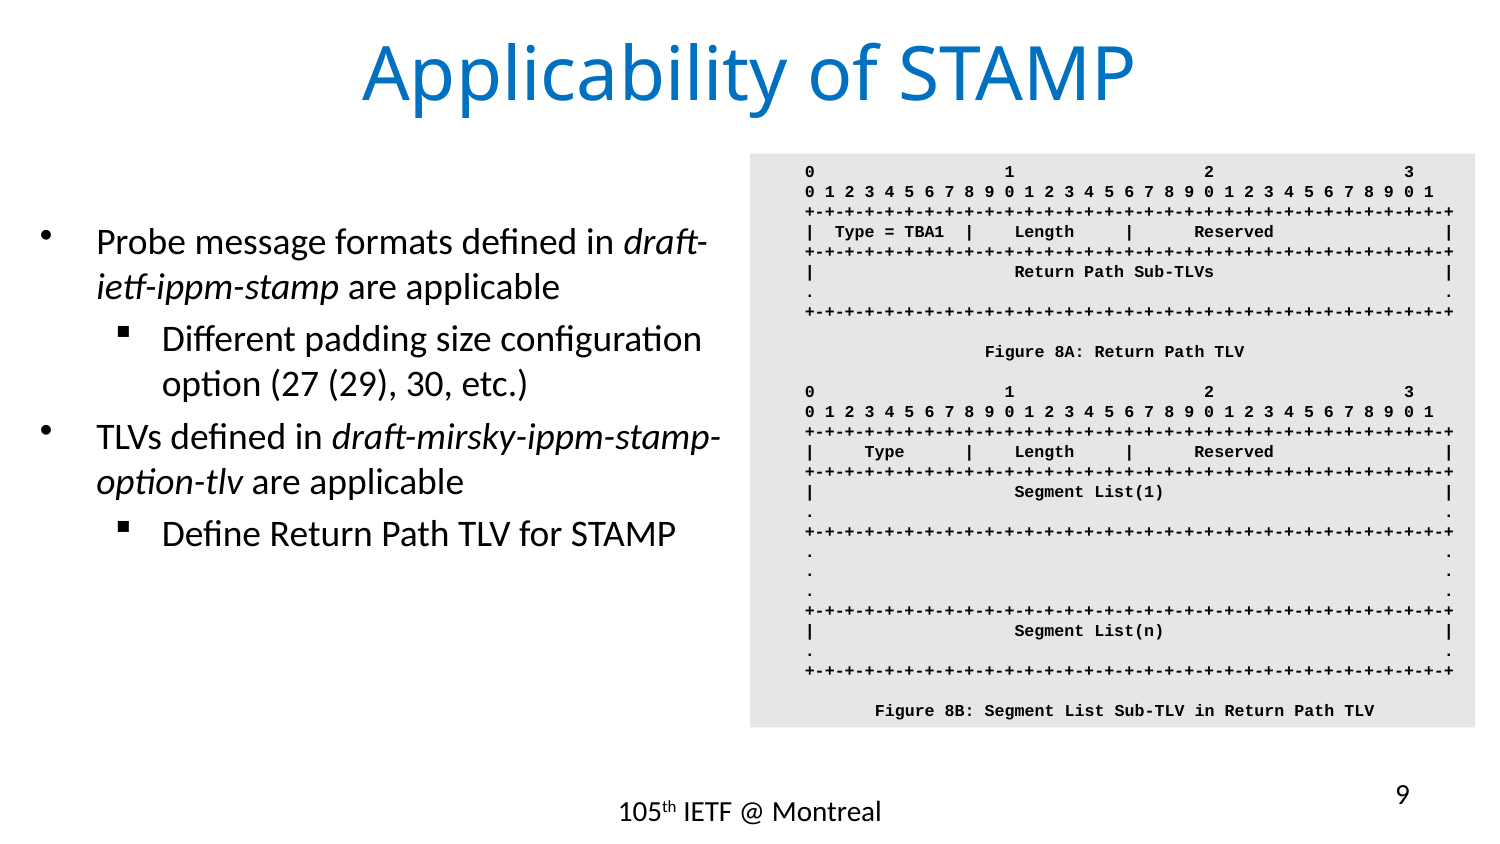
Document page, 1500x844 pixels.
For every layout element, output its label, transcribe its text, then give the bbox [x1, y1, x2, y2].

text_box 0 1 2 3 0 1 2 3 4 5 6 7 8 9 0 1 2 3 4 5 6 7 8 9 0 1 2 3 4 5 6 7 8 9 0 1 +-+-+-+-+-+-+-+-+-+-+-+-+-+-+-+-+-+-+-+-+-+-+-+-+-+-+-+-+-+-+-+-+ | Type = TBA1 | Length | Reserved | +-+-+-+-+-+-+-+-+-+-+-+-+-+-+-+-+-+-+-+-+-+-+-+-+-+-+-+-+-+-+-+-+ | Return Path Sub-TLVs | . . +-+-+-+-+-+-+-+-+-+-+-+-+-+-+-+-+-+-+-+-+-+-+-+-+-+-+-+-+-+-+-+-+ Figure 8A: Return Path TLV 0 1 2 3 0 1 2 3 4 5 6 7 8 9 0 1 2 3 4 5 6 7 8 9 0 1 2 3 4 5 6 7 8 9 0 1 +-+-+-+-+-+-+-+-+-+-+-+-+-+-+-+-+-+-+-+-+-+-+-+-+-+-+-+-+-+-+-+-+ | Type | Length | Reserved | +-+-+-+-+-+-+-+-+-+-+-+-+-+-+-+-+-+-+-+-+-+-+-+-+-+-+-+-+-+-+-+-+ | Segment List(1) | . . +-+-+-+-+-+-+-+-+-+-+-+-+-+-+-+-+-+-+-+-+-+-+-+-+-+-+-+-+-+-+-+-+ . . . . . . +-+-+-+-+-+-+-+-+-+-+-+-+-+-+-+-+-+-+-+-+-+-+-+-+-+-+-+-+-+-+-+-+ | Segment List(n) | . . +-+-+-+-+-+-+-+-+-+-+-+-+-+-+-+-+-+-+-+-+-+-+-+-+-+-+-+-+-+-+-+-+ Figure 8B: Segment List Sub-TLV in Return Path TLV [750, 153, 1475, 728]
title Applicability of STAMP [74, 0, 1426, 141]
footer 105th IETF @ Montreal [512, 784, 988, 844]
list Probe message formats defined in draft-ietf-ippm-stamp are applicable Different padding size configuration option (27 (29), 30, etc.) TLVs defined in draft-mirsky-ippm-stamp-option-tlv are applicable Define Return Path TLV for STAMP [24, 209, 750, 648]
slide_number 9 [1074, 768, 1426, 828]
